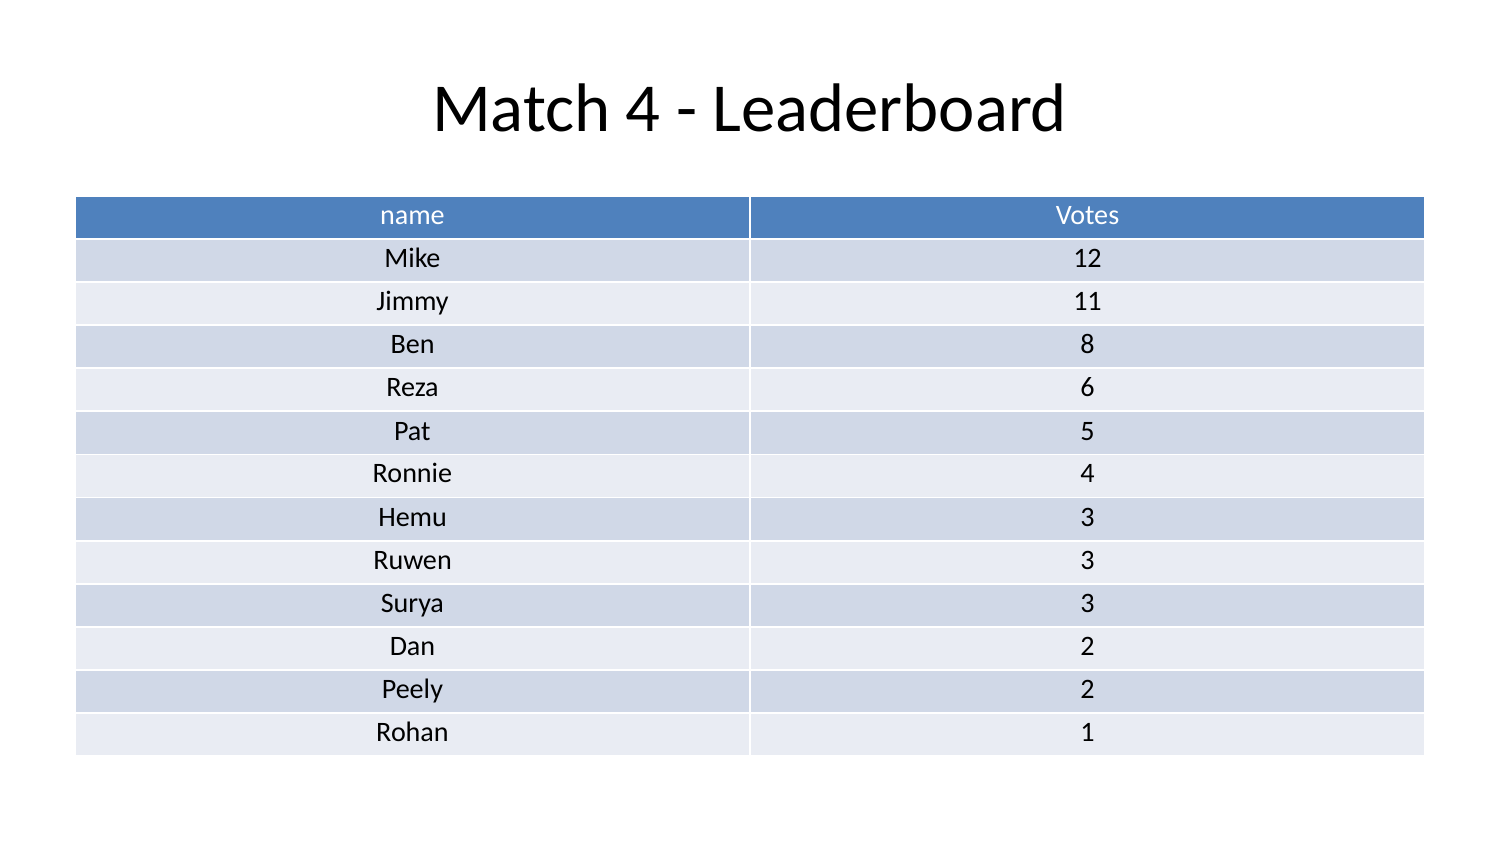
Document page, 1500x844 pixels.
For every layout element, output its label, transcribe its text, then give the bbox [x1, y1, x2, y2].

table_cell 11 [751, 283, 1424, 324]
table_cell Rohan [76, 714, 749, 755]
table_cell Mike [76, 240, 749, 281]
table_cell 3 [751, 542, 1424, 583]
title Match 4 - Leaderboard [75, 33, 1425, 175]
table_cell Ben [76, 326, 749, 367]
table_cell 6 [751, 369, 1424, 410]
table_cell Dan [76, 628, 749, 669]
table_cell Reza [76, 369, 749, 410]
table_cell Ronnie [76, 455, 749, 497]
table_cell 3 [751, 498, 1424, 540]
table_header name [76, 197, 749, 238]
table_cell 2 [751, 628, 1424, 669]
table_cell Ruwen [76, 542, 749, 583]
table_cell 2 [751, 671, 1424, 712]
table_cell Hemu [76, 498, 749, 540]
table_cell 5 [751, 412, 1424, 454]
table_cell Pat [76, 412, 749, 454]
table_cell Jimmy [76, 283, 749, 324]
table_cell 1 [751, 714, 1424, 755]
table_cell 4 [751, 455, 1424, 497]
table_cell Peely [76, 671, 749, 712]
table_header Votes [751, 197, 1424, 238]
table_cell Surya [76, 585, 749, 626]
table_cell 8 [751, 326, 1424, 367]
table_cell 12 [751, 240, 1424, 281]
table_cell 3 [751, 585, 1424, 626]
